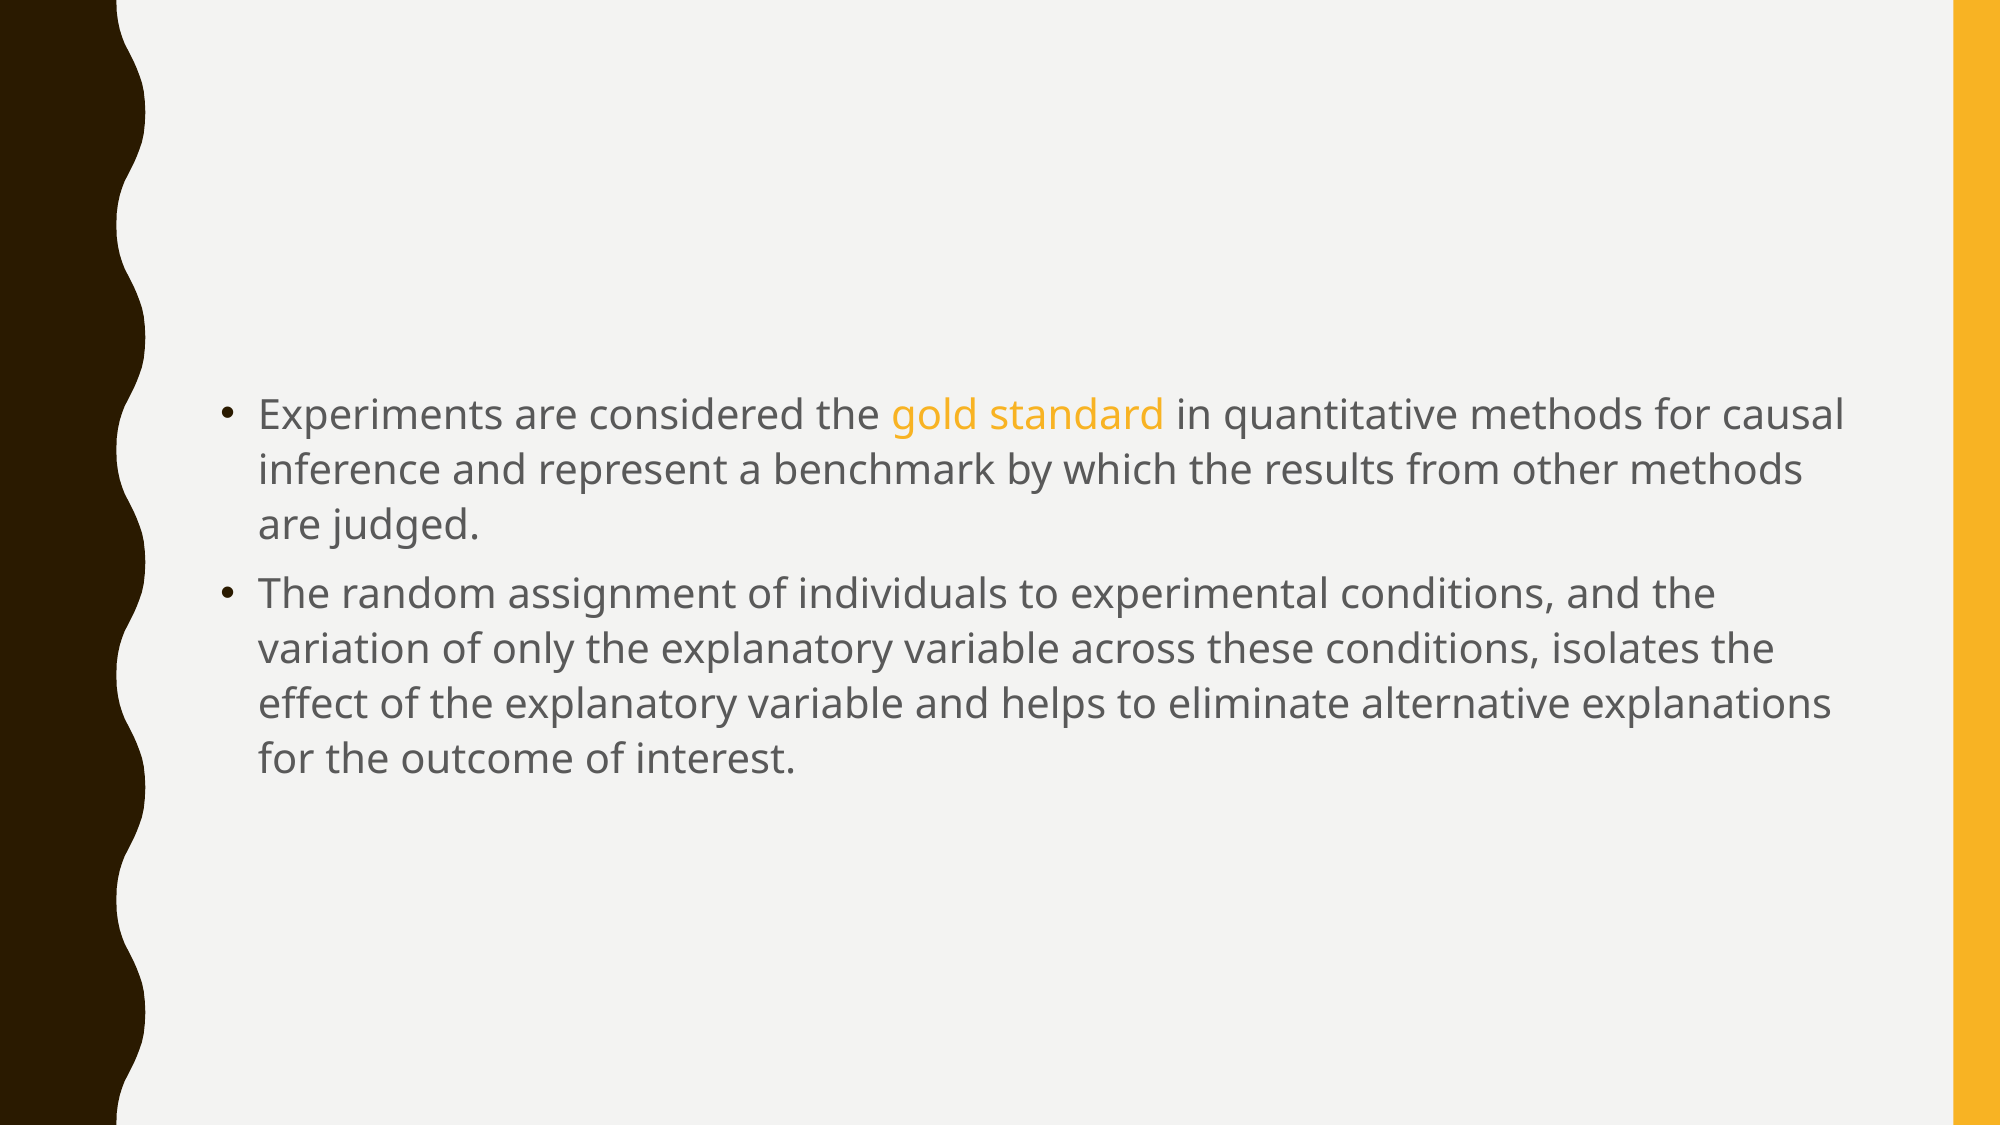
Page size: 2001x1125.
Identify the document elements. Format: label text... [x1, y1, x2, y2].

list Experiments are considered the gold standard in quantitative methods for causal inference and represent a benchmark by which the results from other methods are judged. The random assignment of individuals to experimental conditions, and the variation of only the explanatory variable across these conditions, isolates the effect of the explanatory variable and helps to eliminate alternative explanations for the outcome of interest. [205, 375, 1875, 965]
